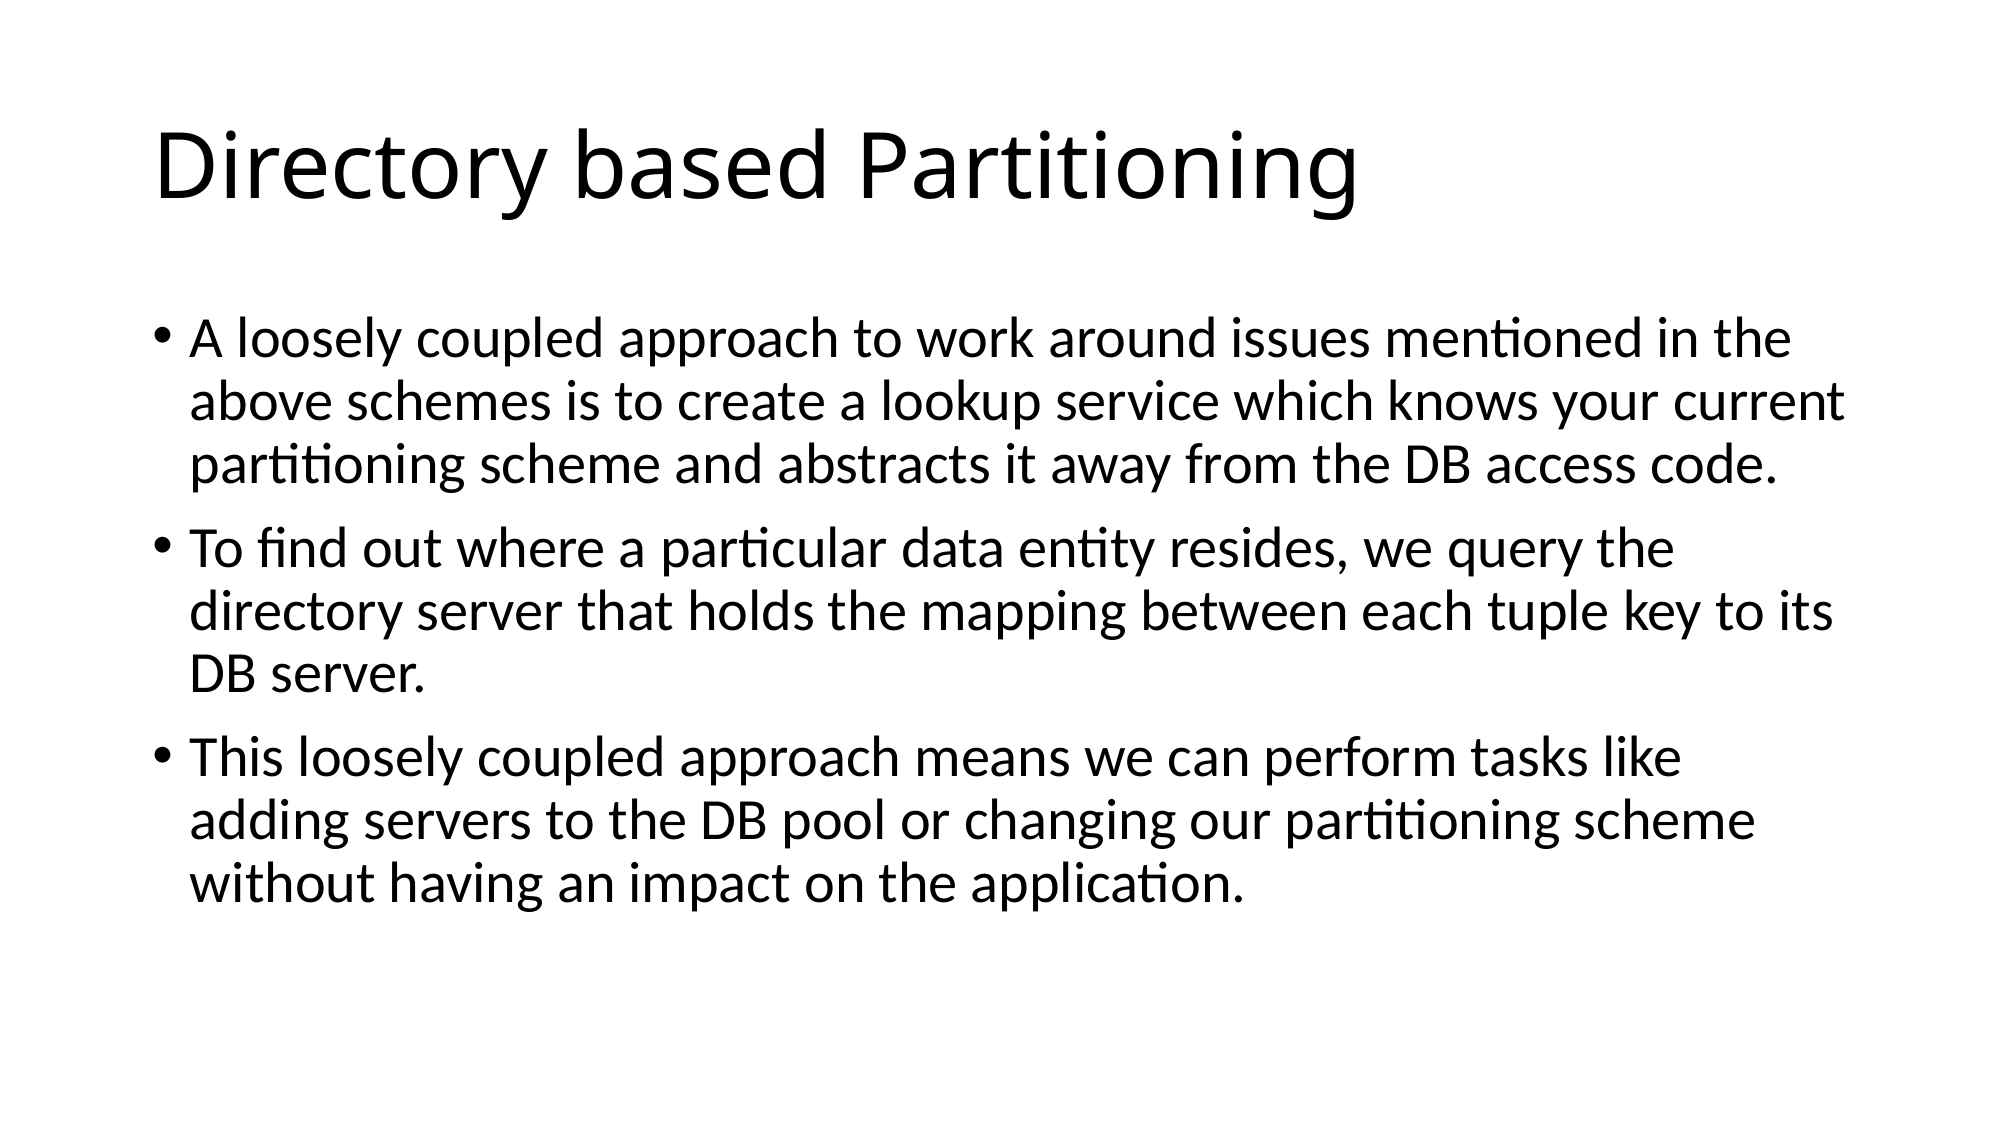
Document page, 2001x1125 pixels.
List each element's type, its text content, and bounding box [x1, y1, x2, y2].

title Directory based Partitioning [137, 59, 1863, 278]
list A loosely coupled approach to work around issues mentioned in the above schemes is to create a lookup service which knows your current partitioning scheme and abstracts it away from the DB access code. To find out where a particular data entity resides, we query the directory server that holds the mapping between each tuple key to its DB server. This loosely coupled approach means we can perform tasks like adding servers to the DB pool or changing our partitioning scheme without having an impact on the application. [137, 299, 1863, 1014]
